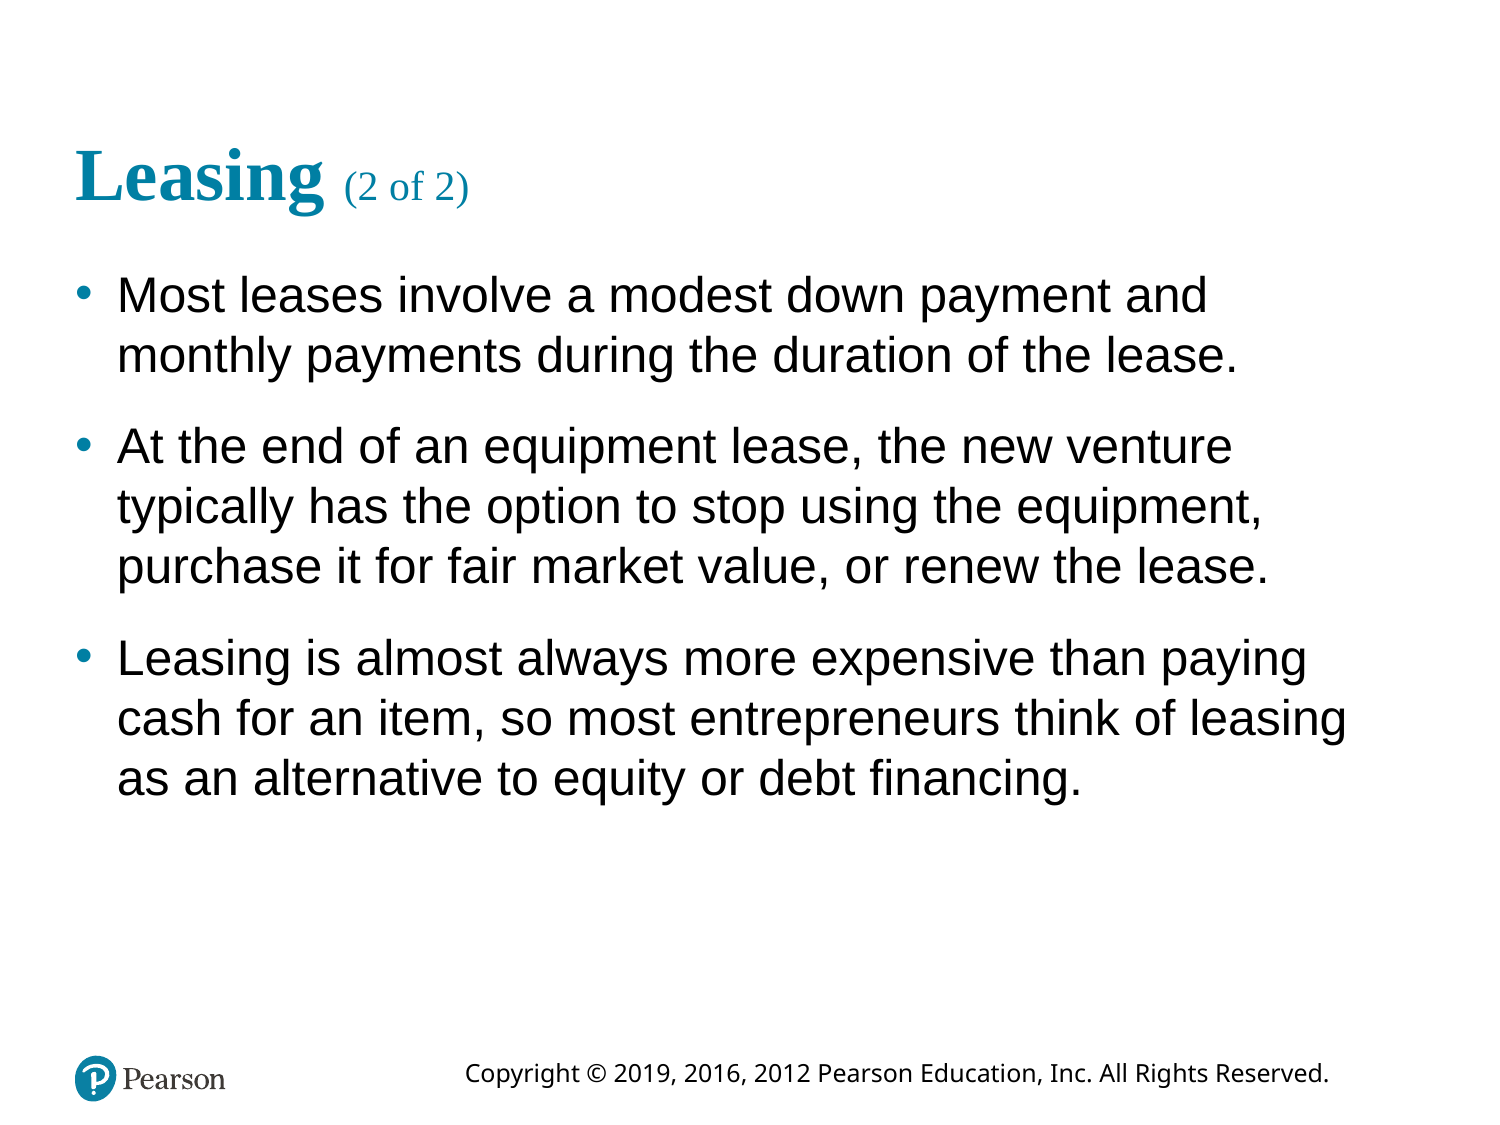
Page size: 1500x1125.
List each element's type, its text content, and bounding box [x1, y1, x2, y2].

list Most leases involve a modest down payment and monthly payments during the duration of the lease. At the end of an equipment lease, the new venture typically has the option to stop using the equipment, purchase it for fair market value, or renew the lease. Leasing is almost always more expensive than paying cash for an item, so most entrepreneurs think of leasing as an alternative to equity or debt financing. [75, 262, 1388, 1005]
title Leasing (2 of 2) [75, 35, 1425, 216]
